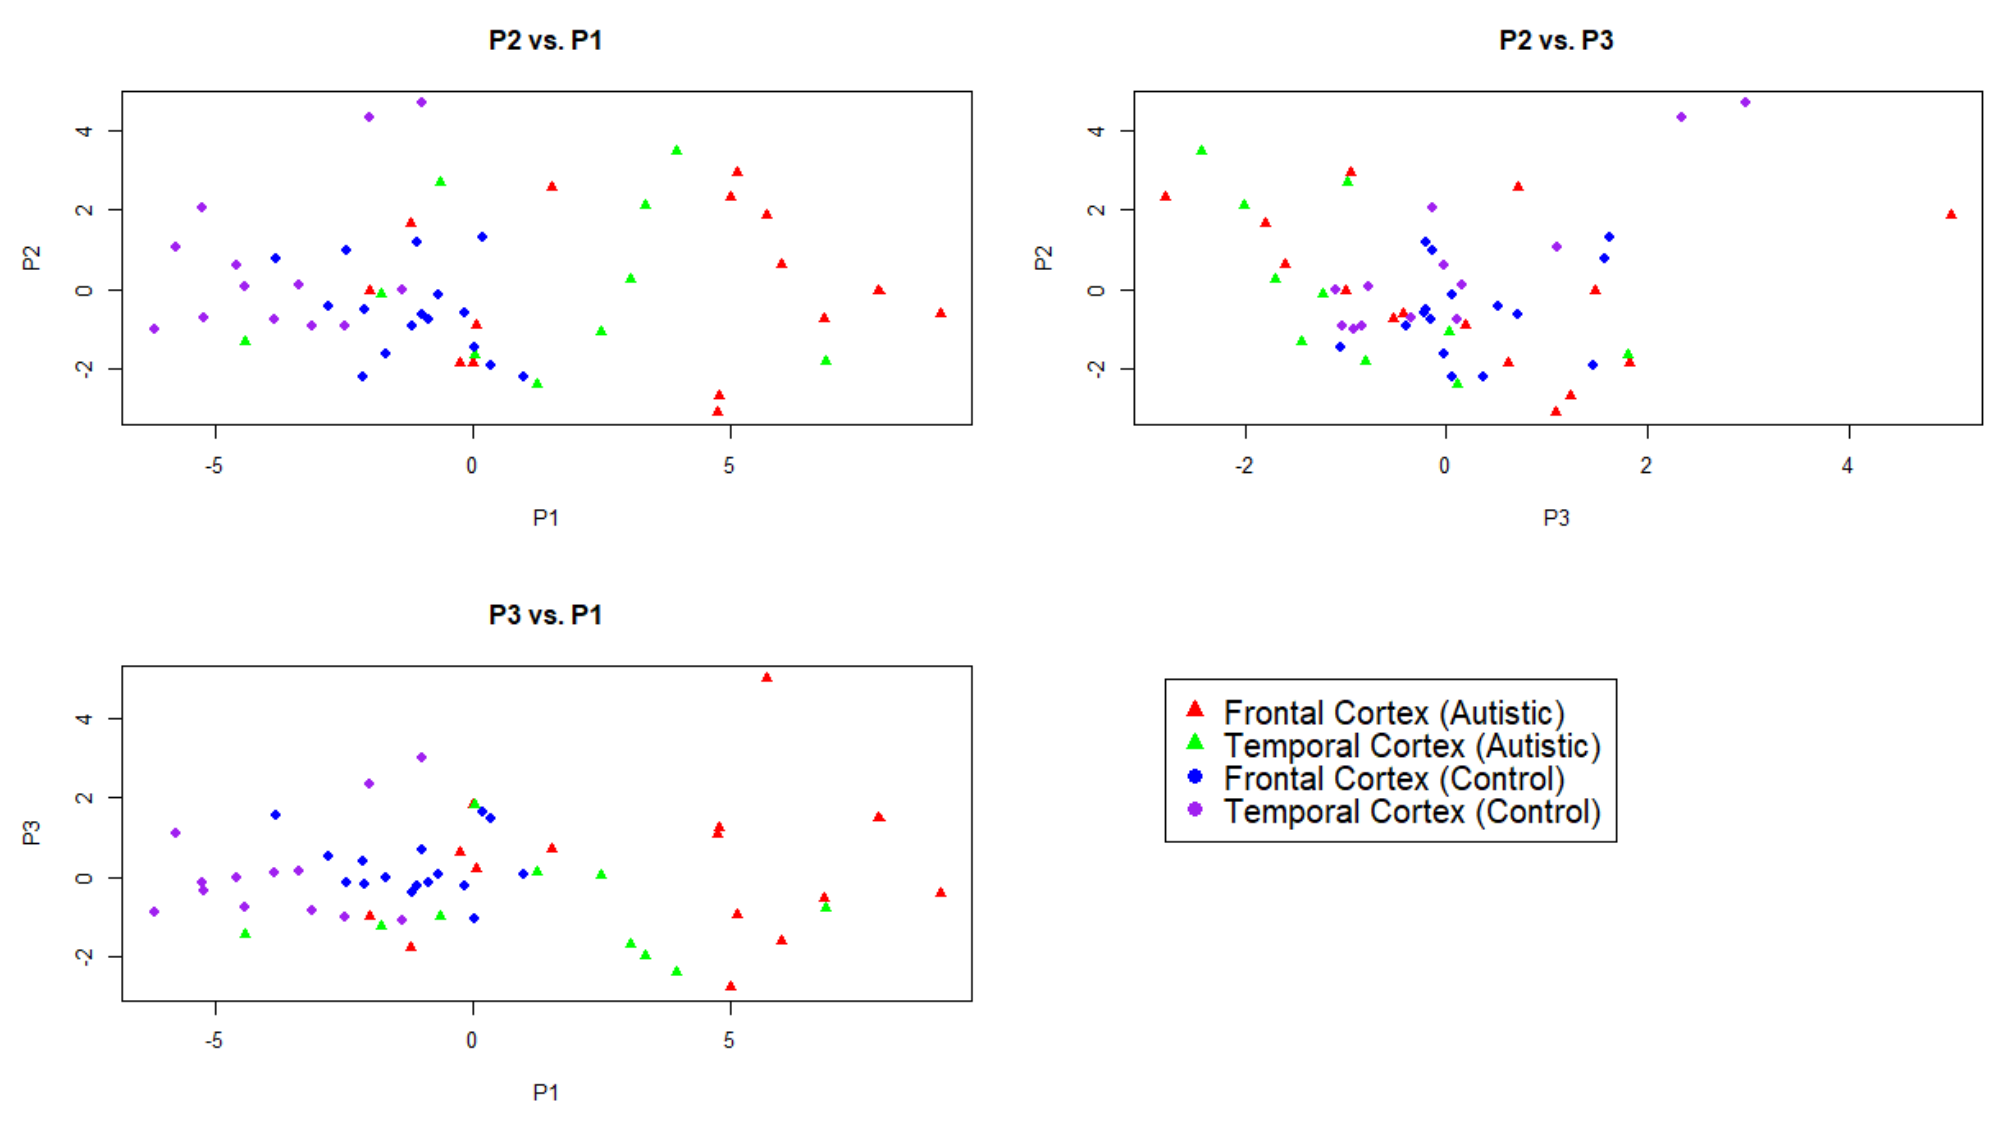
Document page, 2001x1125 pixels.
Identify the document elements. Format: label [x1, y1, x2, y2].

list [0, 19, 2000, 1106]
